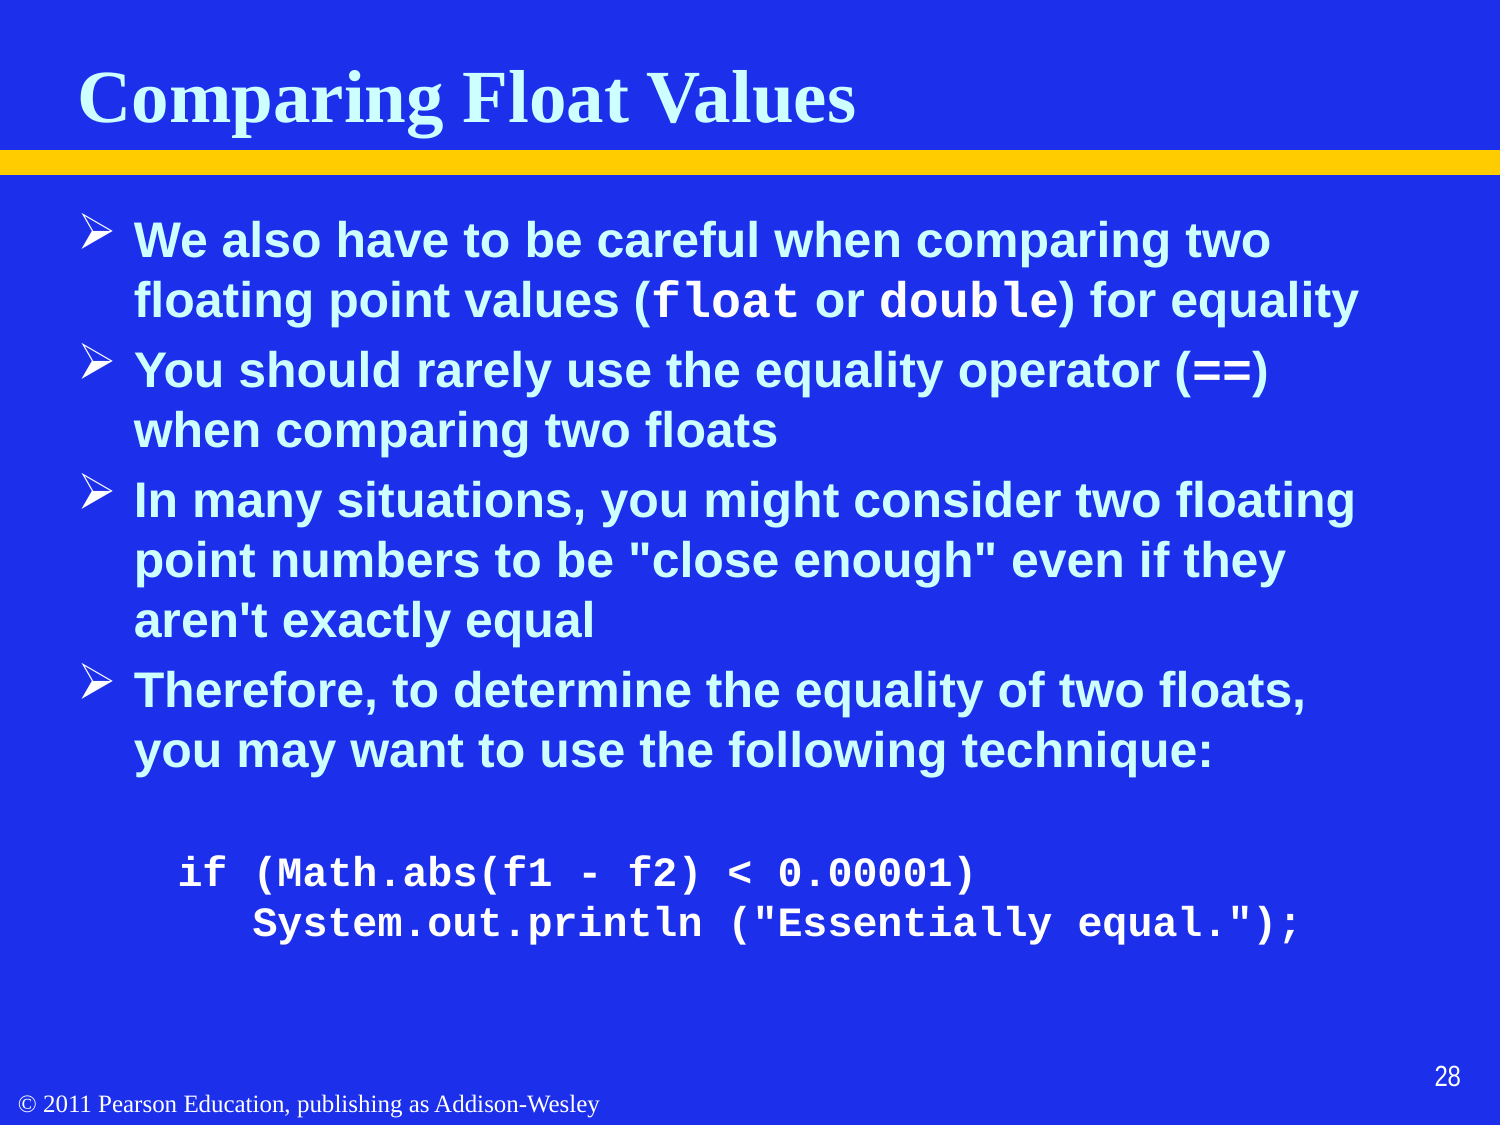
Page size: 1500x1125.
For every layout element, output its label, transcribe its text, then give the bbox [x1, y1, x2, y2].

slide_number 28 [1163, 1024, 1477, 1101]
title Comparing Float Values [62, 32, 1346, 146]
text_box if (Math.abs(f1 - f2) < 0.00001) System.out.println ("Essentially equal."); [162, 837, 1318, 953]
list We also have to be careful when comparing two floating point values (float or double) for equality You should rarely use the equality operator (==) when comparing two floats In many situations, you might consider two floating point numbers to be "close enough" even if they aren't exactly equal Therefore, to determine the equality of two floats, you may want to use the following technique: [62, 199, 1426, 1005]
